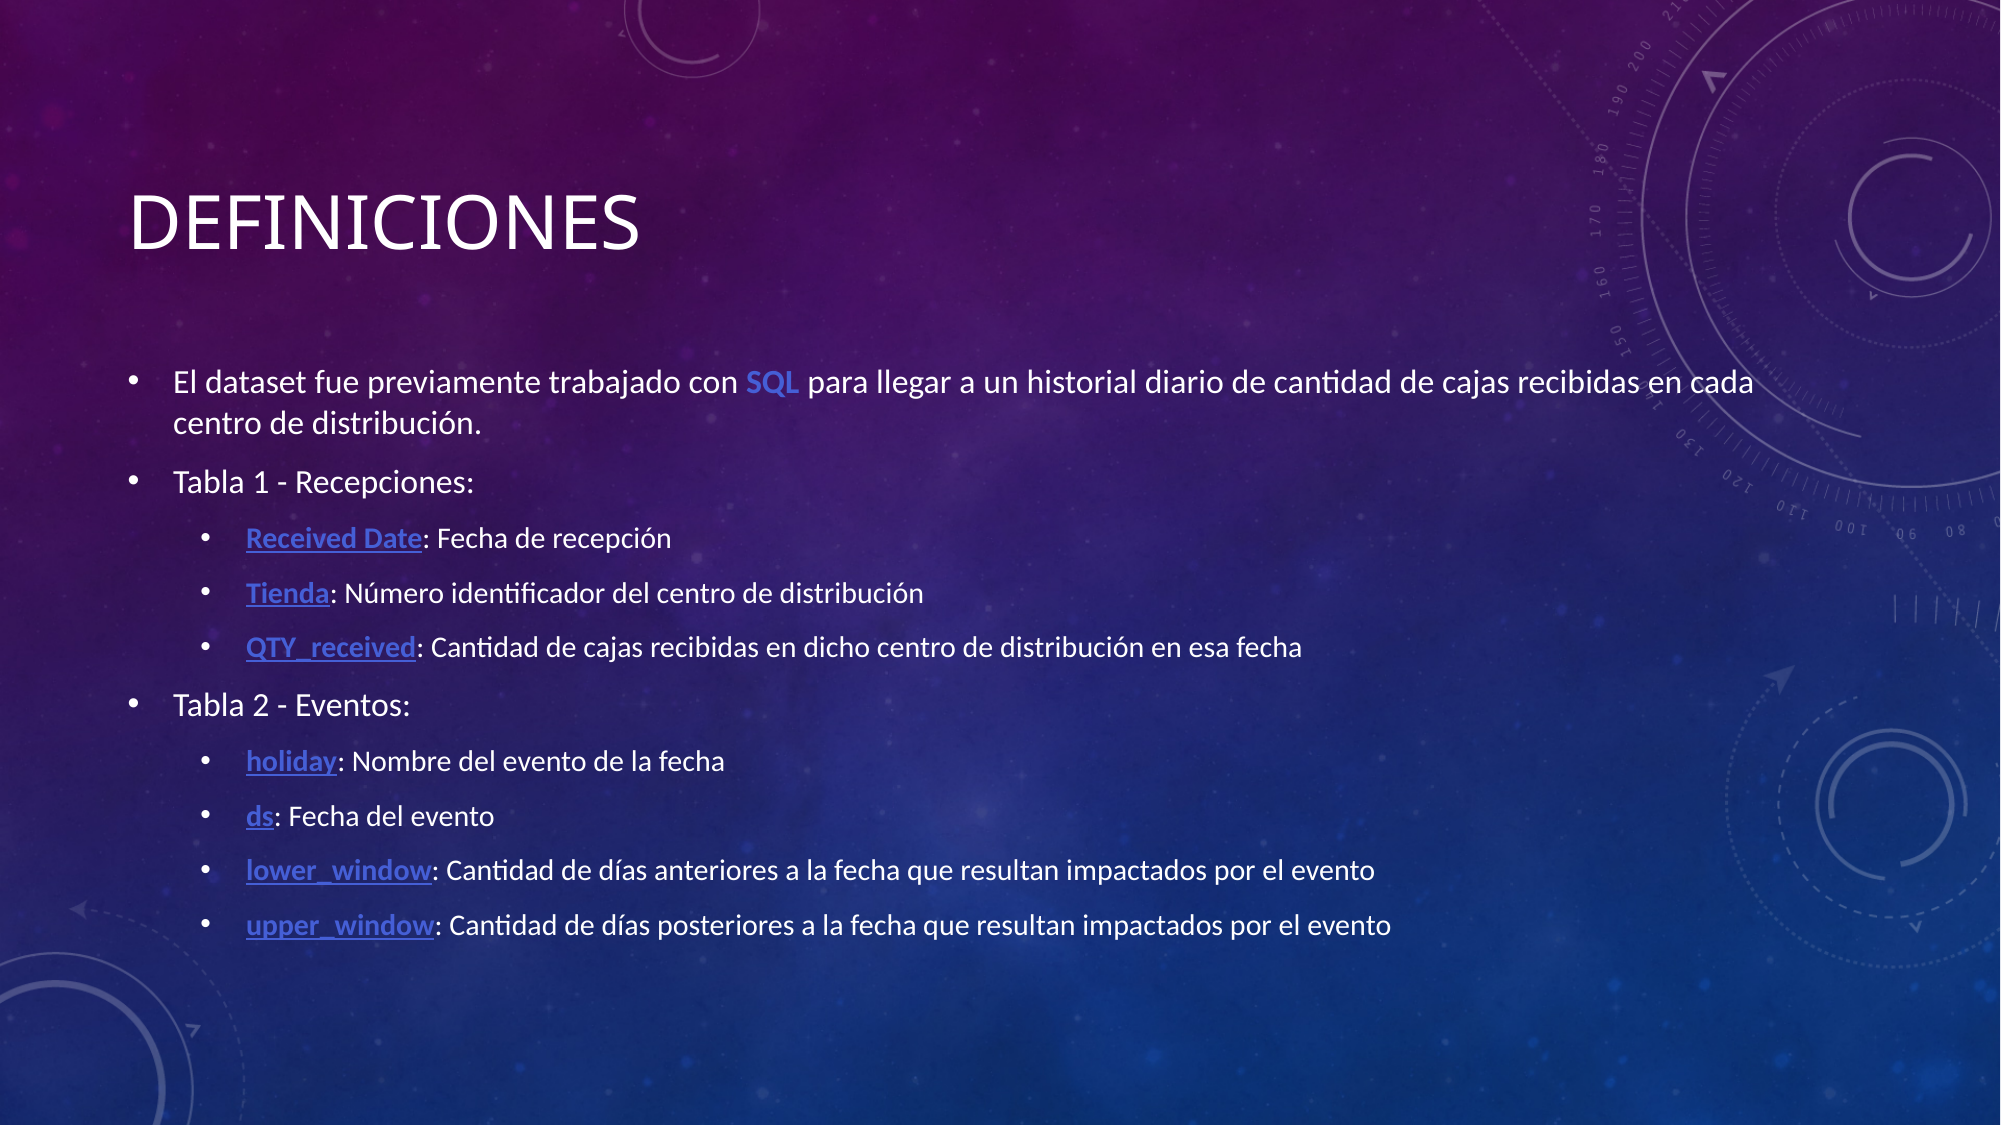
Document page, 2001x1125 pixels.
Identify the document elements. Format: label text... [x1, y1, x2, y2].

title definiciones [112, 99, 1775, 339]
picture [0, 0, 2001, 1125]
list El dataset fue previamente trabajado con SQL para llegar a un historial diario de cantidad de cajas recibidas en cada centro de distribución. Tabla 1 - Recepciones: Received Date: Fecha de recepción Tienda: Número identificador del centro de distribución QTY_received: Cantidad de cajas recibidas en dicho centro de distribución en esa fecha Tabla 2 - Eventos: holiday: Nombre del evento de la fecha ds: Fecha del evento lower_window: Cantidad de días anteriores a la fecha que resultan impactados por el evento upper_window: Cantidad de días posteriores a la fecha que resultan impactados por el evento [112, 351, 1775, 950]
